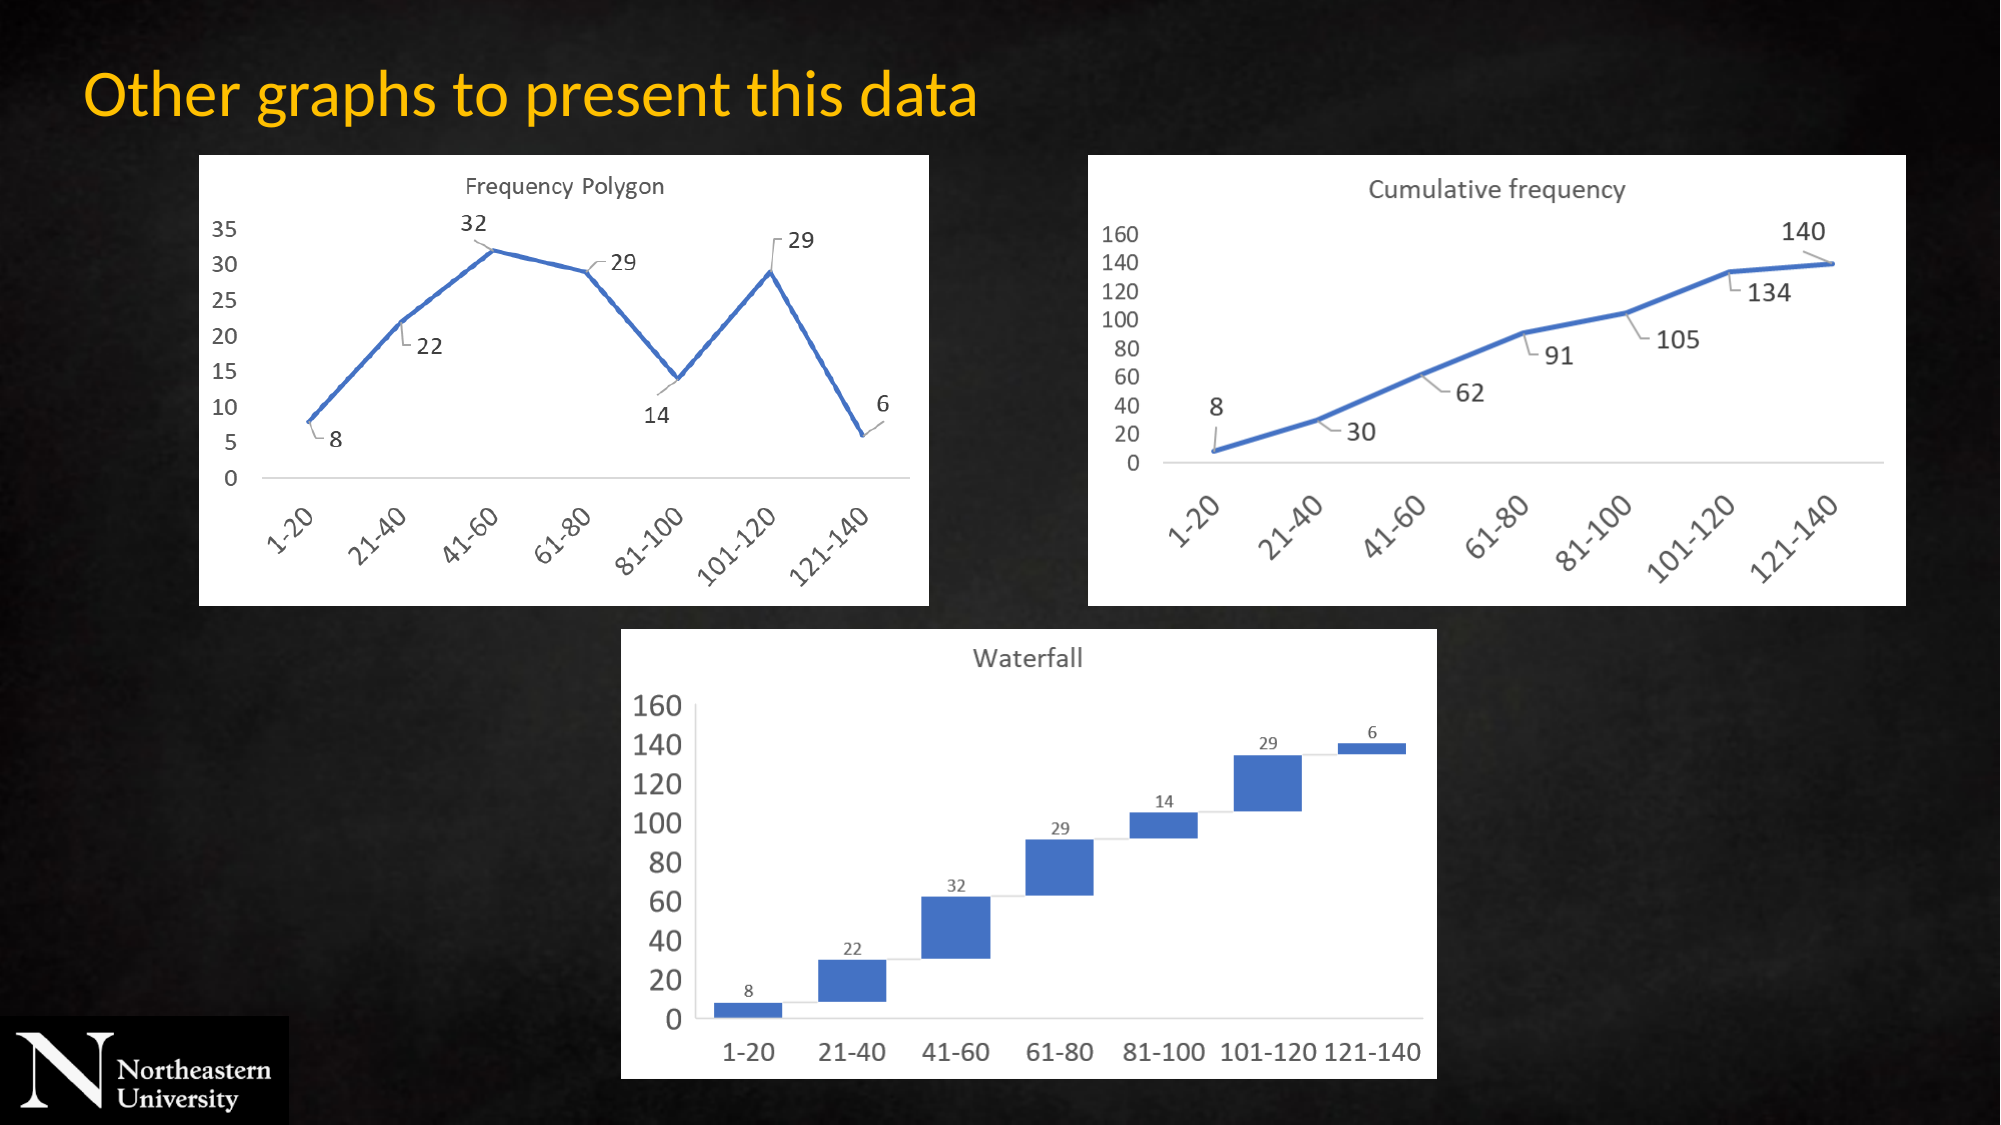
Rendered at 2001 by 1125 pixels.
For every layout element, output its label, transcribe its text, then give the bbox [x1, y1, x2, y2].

text_box Other graphs to present this data [68, 42, 1030, 138]
picture [0, 0, 2000, 1125]
